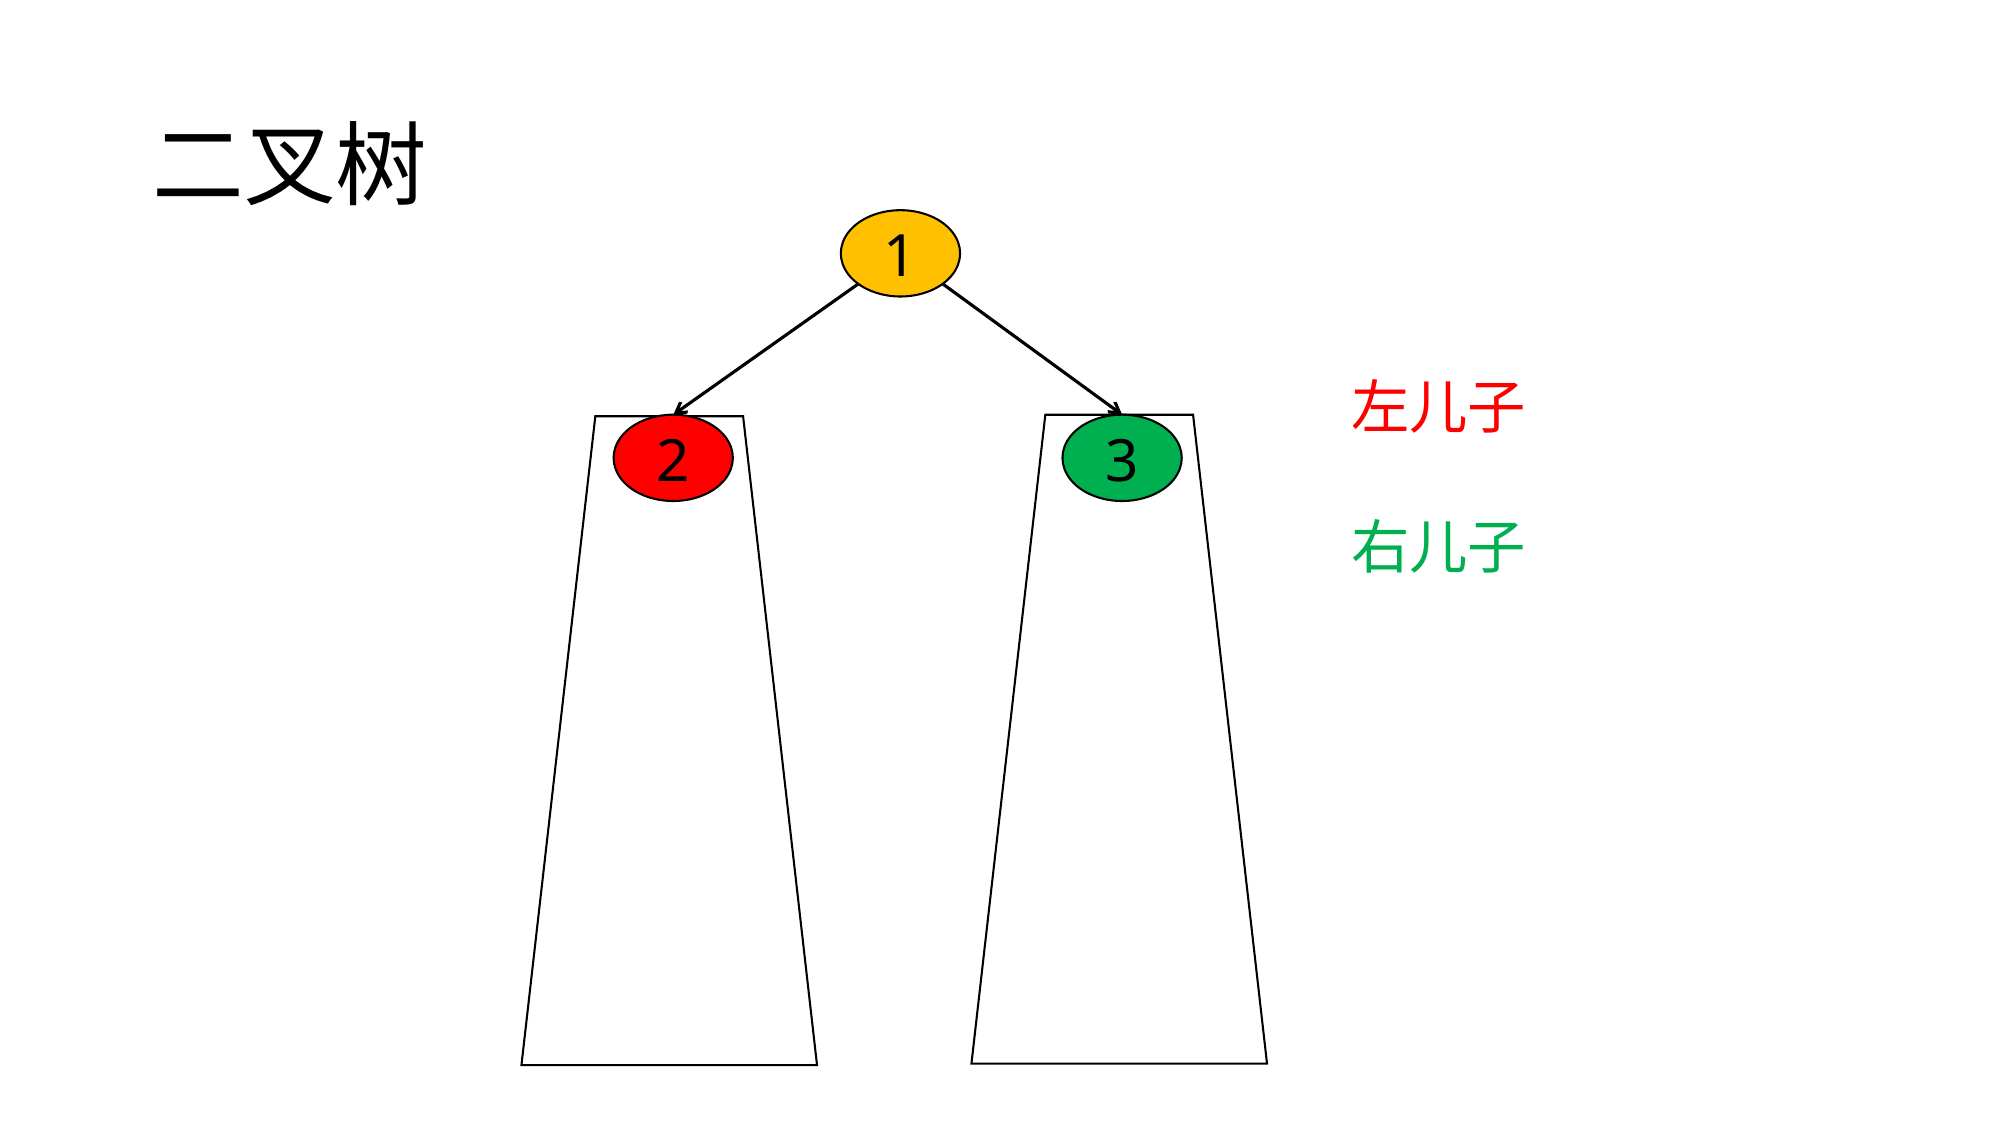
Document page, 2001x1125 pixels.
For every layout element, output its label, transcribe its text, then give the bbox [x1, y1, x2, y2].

text_box [520, 415, 819, 1067]
text_box [970, 413, 1269, 1065]
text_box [673, 283, 859, 415]
text_box 左儿子 右儿子 [1336, 362, 1815, 588]
text_box 2 [612, 413, 734, 503]
text_box 1 [839, 209, 962, 298]
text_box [942, 283, 1123, 415]
text_box 3 [1061, 413, 1183, 503]
title 二叉树 [137, 59, 1863, 278]
